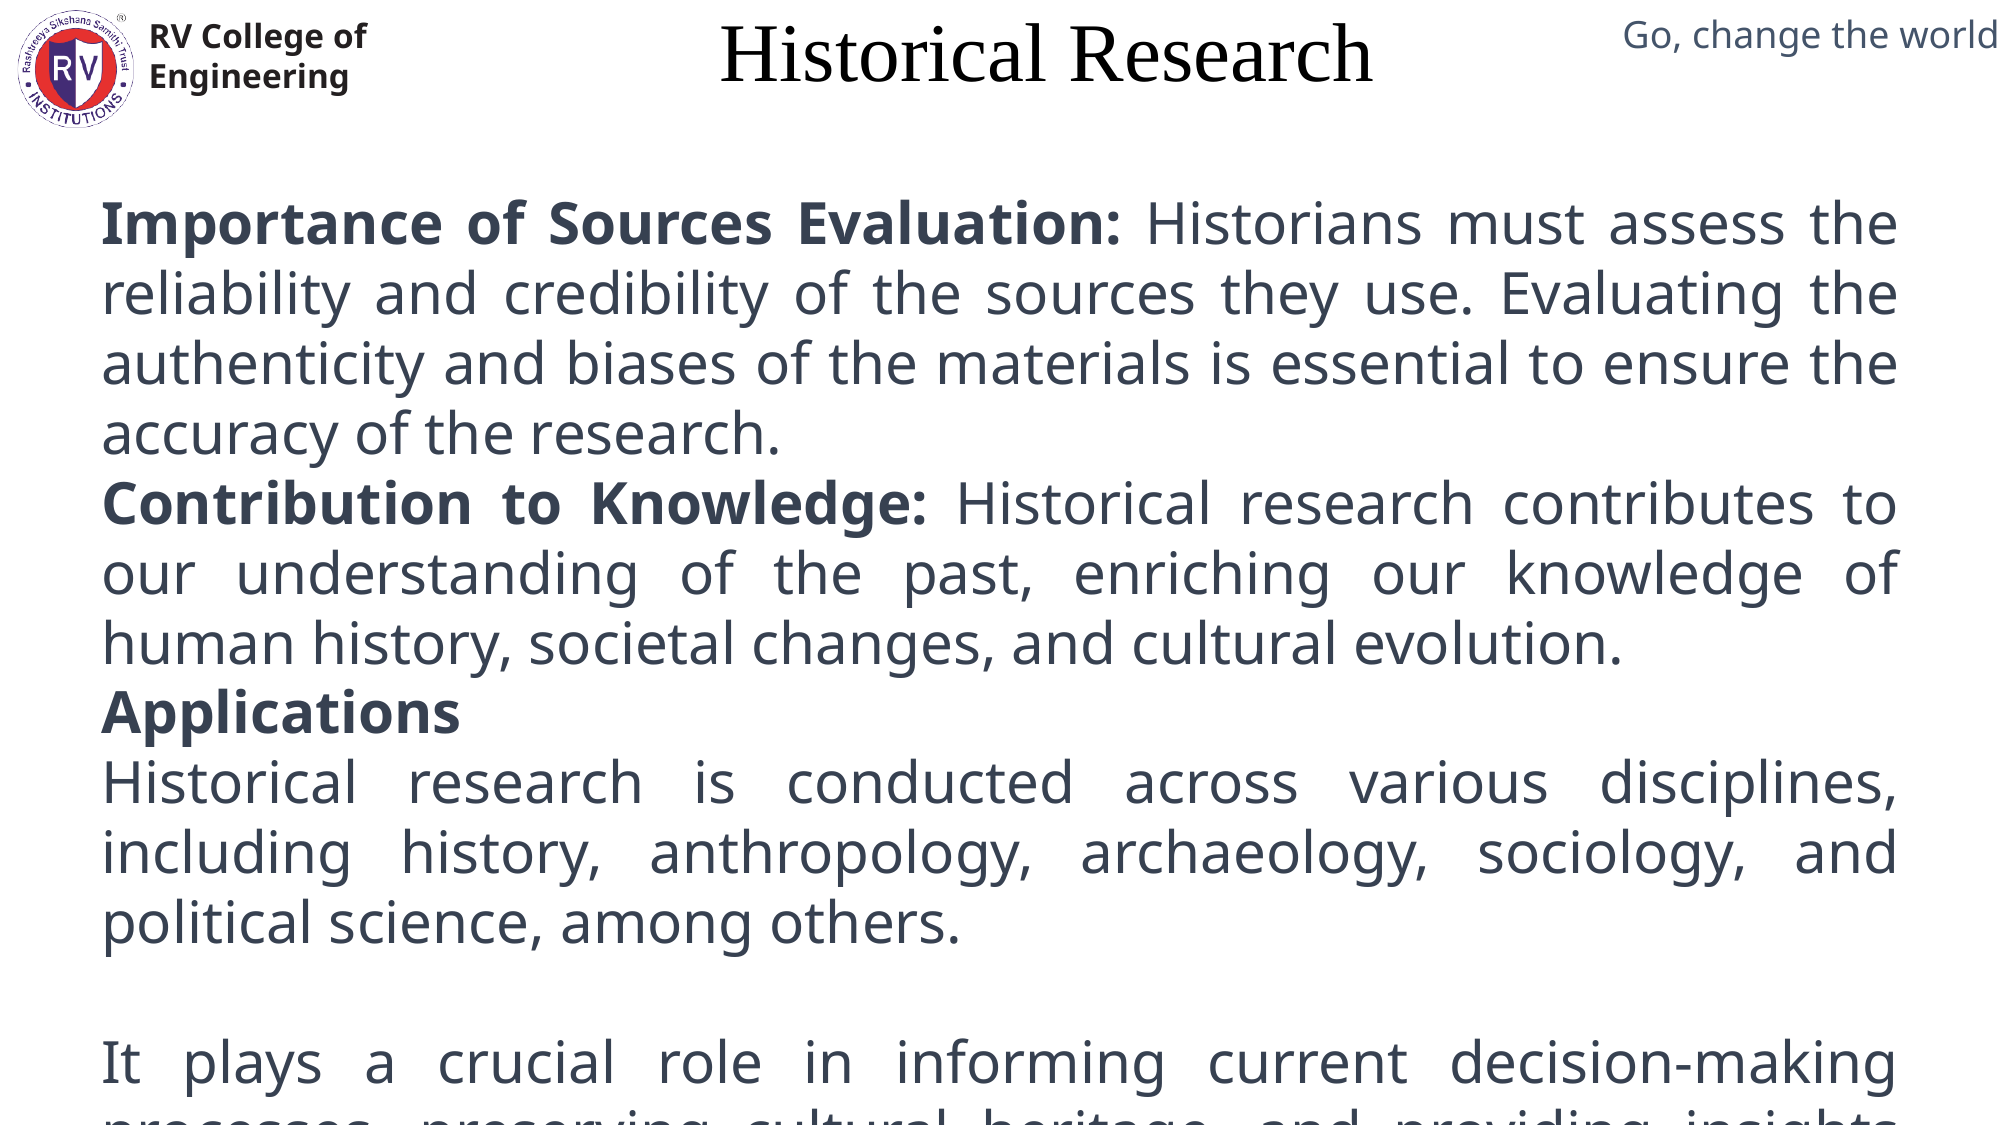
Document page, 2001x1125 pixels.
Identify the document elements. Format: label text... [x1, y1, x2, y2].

picture [17, 10, 134, 128]
text_box Mechanical Engineering Department [735, 45, 2000, 241]
text_box Importance of Sources Evaluation: Historians must assess the reliability and credibility of the sources they use. Evaluating the authenticity and biases of the materials is essential to ensure the accuracy of the research. Contribution to Knowledge: Historical research contributes to our understanding of the past, enriching our knowledge of human history, societal changes, and cultural evolution. Applications Historical research is conducted across various disciplines, including history, anthropology, archaeology, sociology, and political science, among others. It plays a crucial role in informing current decision-making processes, preserving cultural heritage, and providing insights into patterns and trends that can inform future developments [86, 178, 1914, 1125]
text_box Historical Research [425, 0, 1690, 106]
